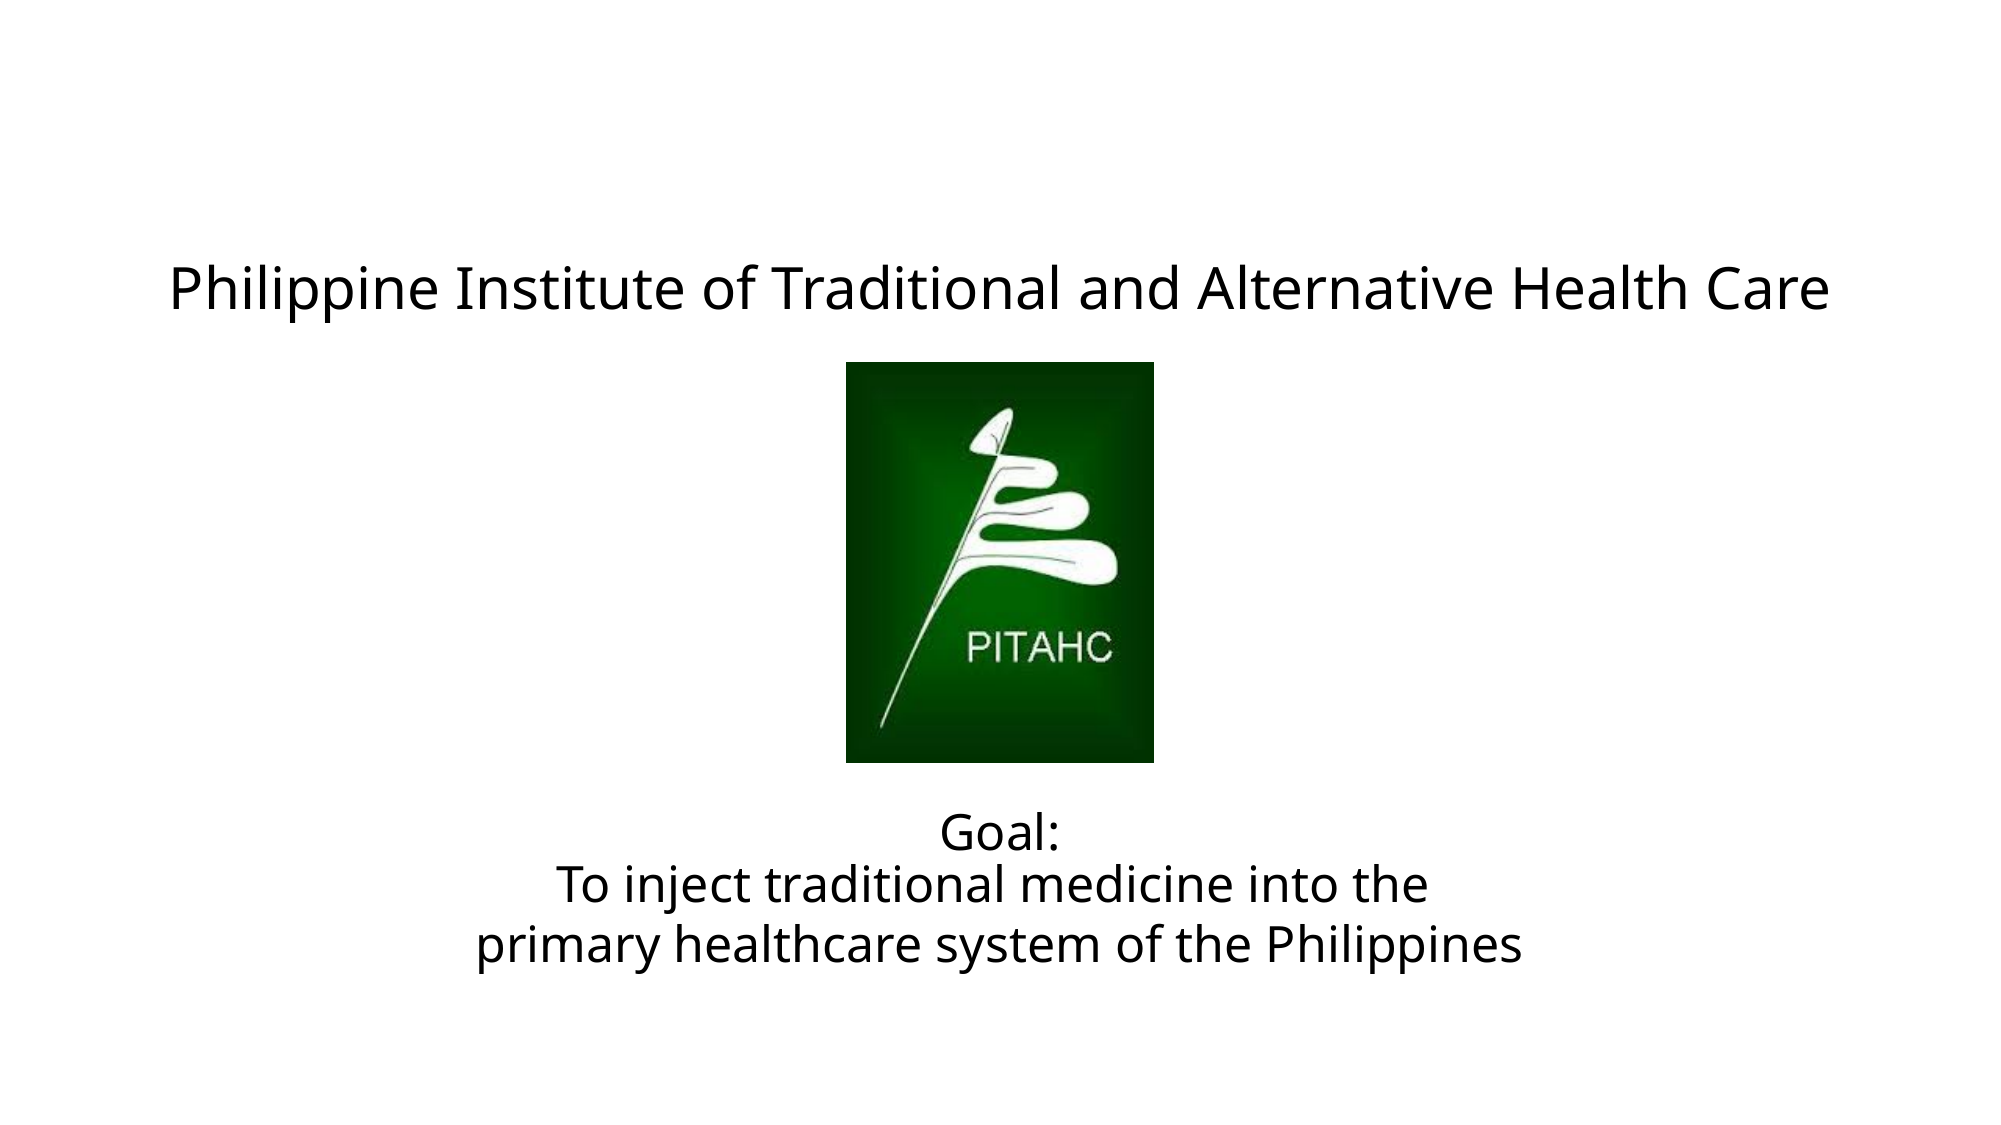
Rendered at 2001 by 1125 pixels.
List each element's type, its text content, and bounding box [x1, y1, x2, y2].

text_box Goal: [924, 792, 1076, 868]
picture [845, 362, 1154, 763]
text_box To inject traditional medicine into the primary healthcare system of the Philippines [460, 844, 1540, 980]
text_box Philippine Institute of Traditional and Alternative Health Care [153, 244, 1846, 329]
